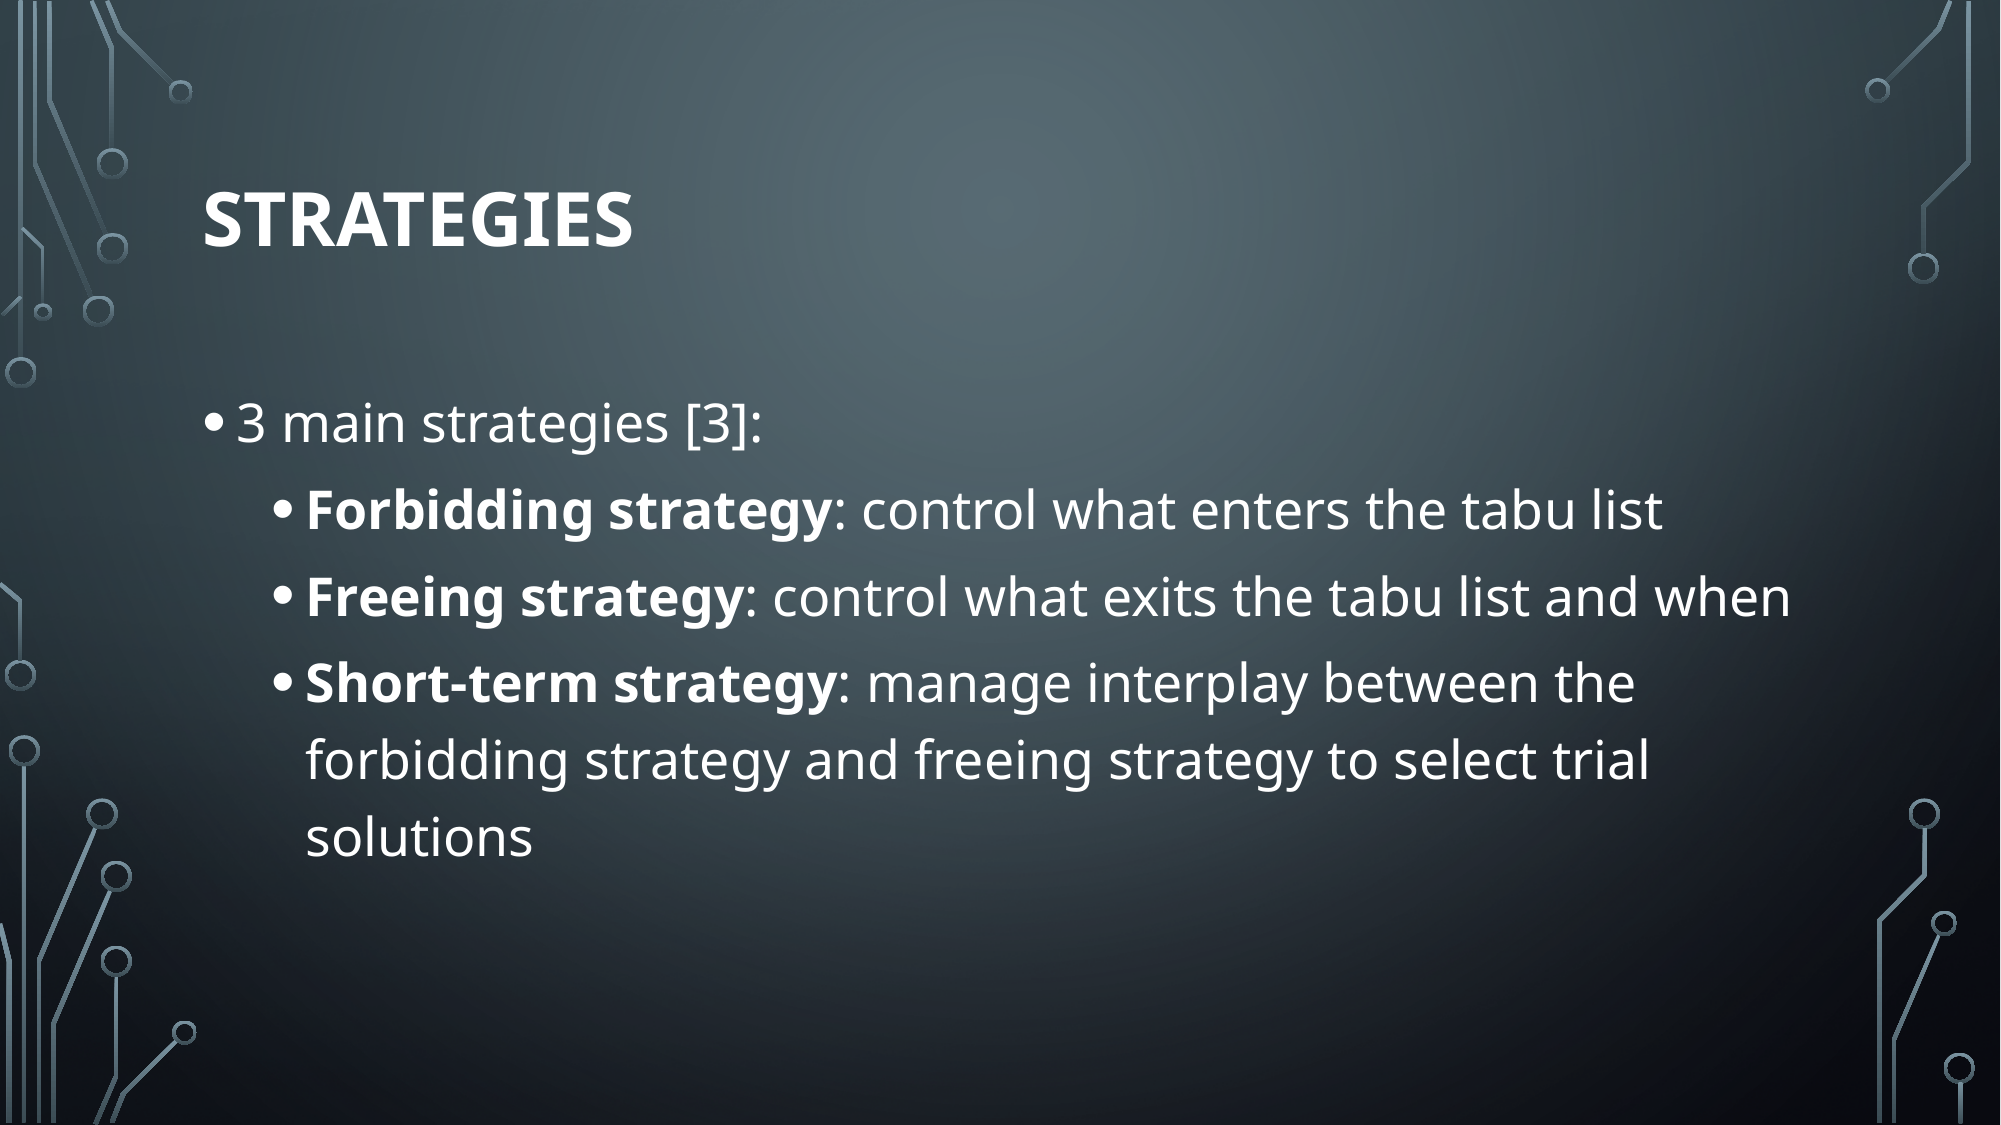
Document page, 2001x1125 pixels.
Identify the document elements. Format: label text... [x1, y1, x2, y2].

title Strategies [187, 101, 1813, 344]
list 3 main strategies [3]: Forbidding strategy: control what enters the tabu list Freeing strategy: control what exits the tabu list and when Short-term strategy: manage interplay between the forbidding strategy and freeing strategy to select trial solutions [187, 369, 1813, 950]
